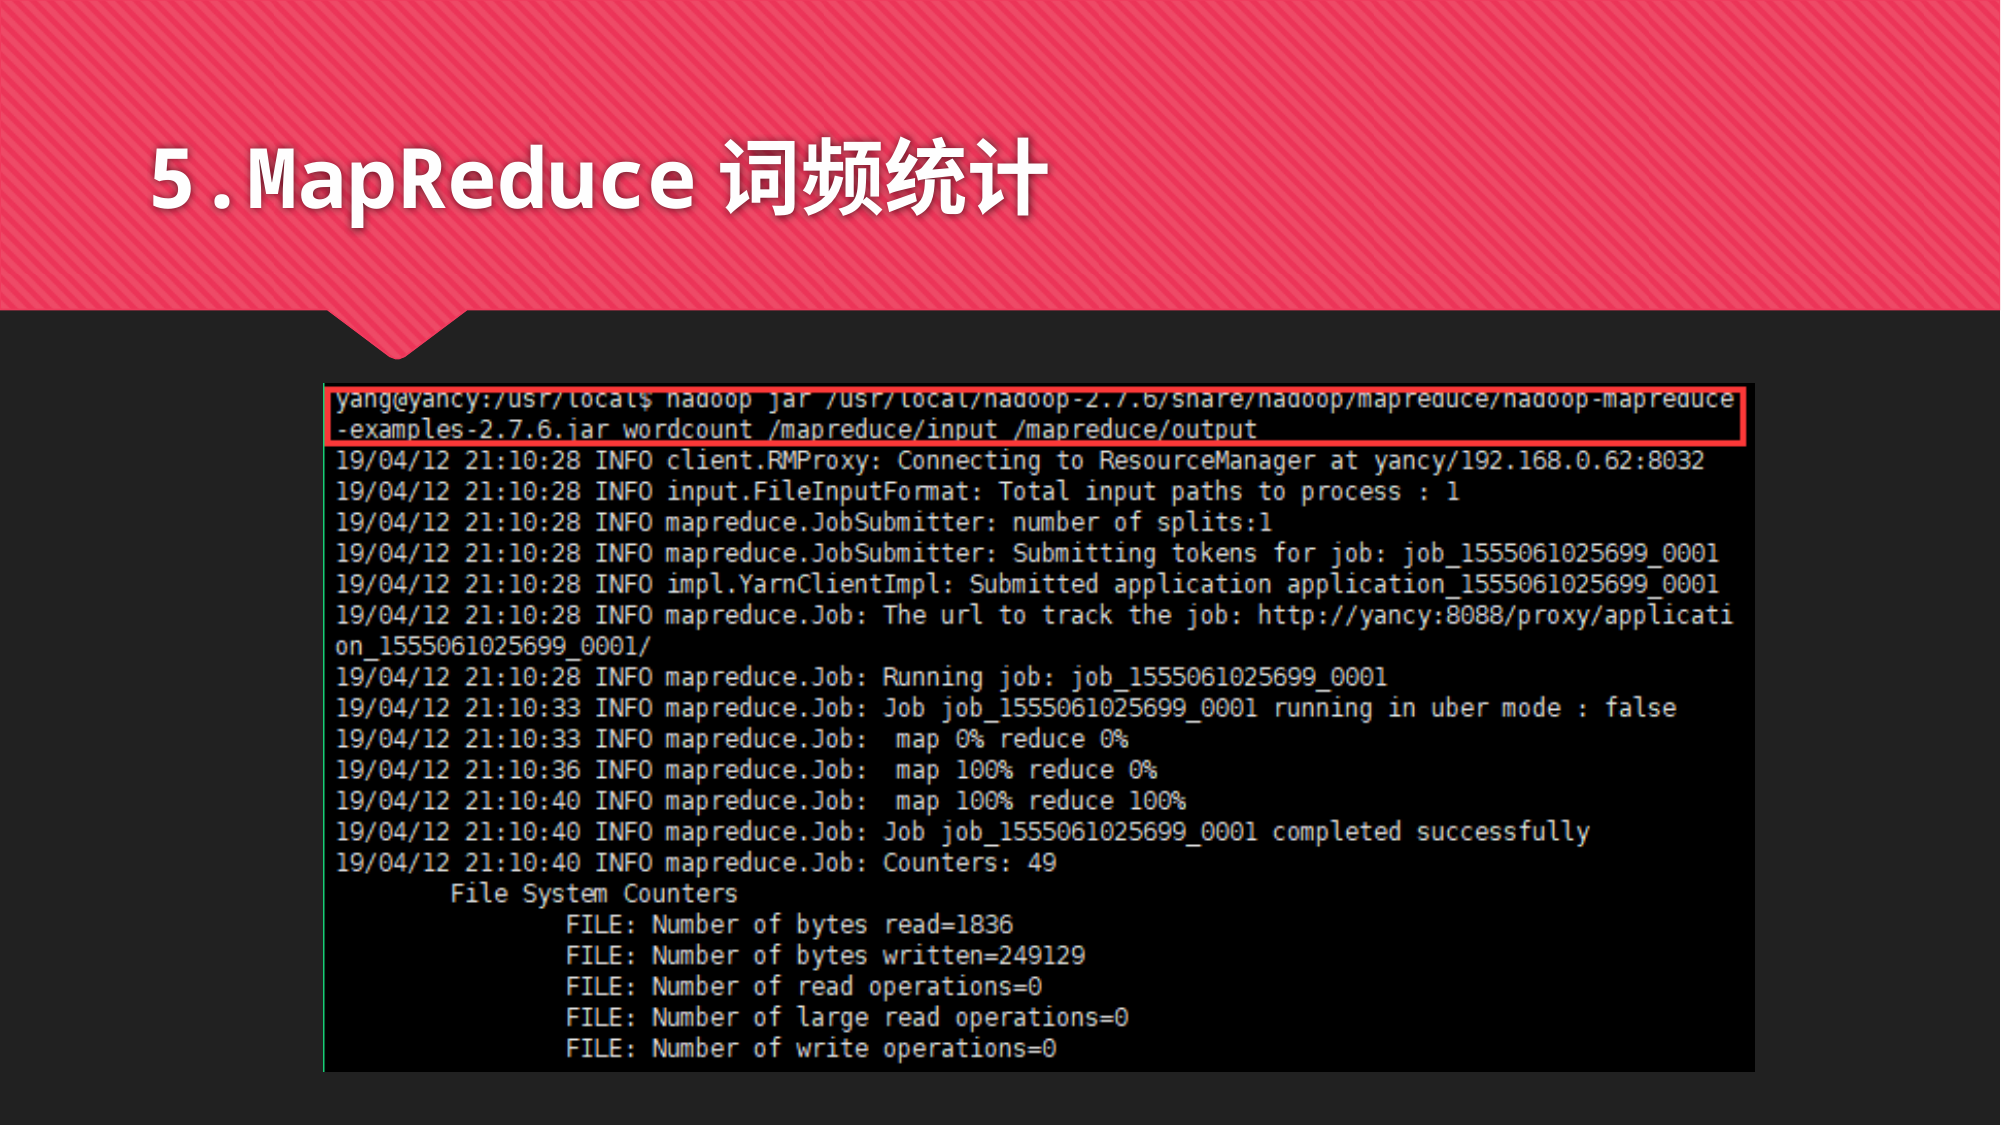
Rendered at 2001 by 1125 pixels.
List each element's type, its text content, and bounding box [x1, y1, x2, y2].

title 5.MapReduce词频统计 [132, 73, 1868, 233]
picture [323, 383, 1755, 1072]
